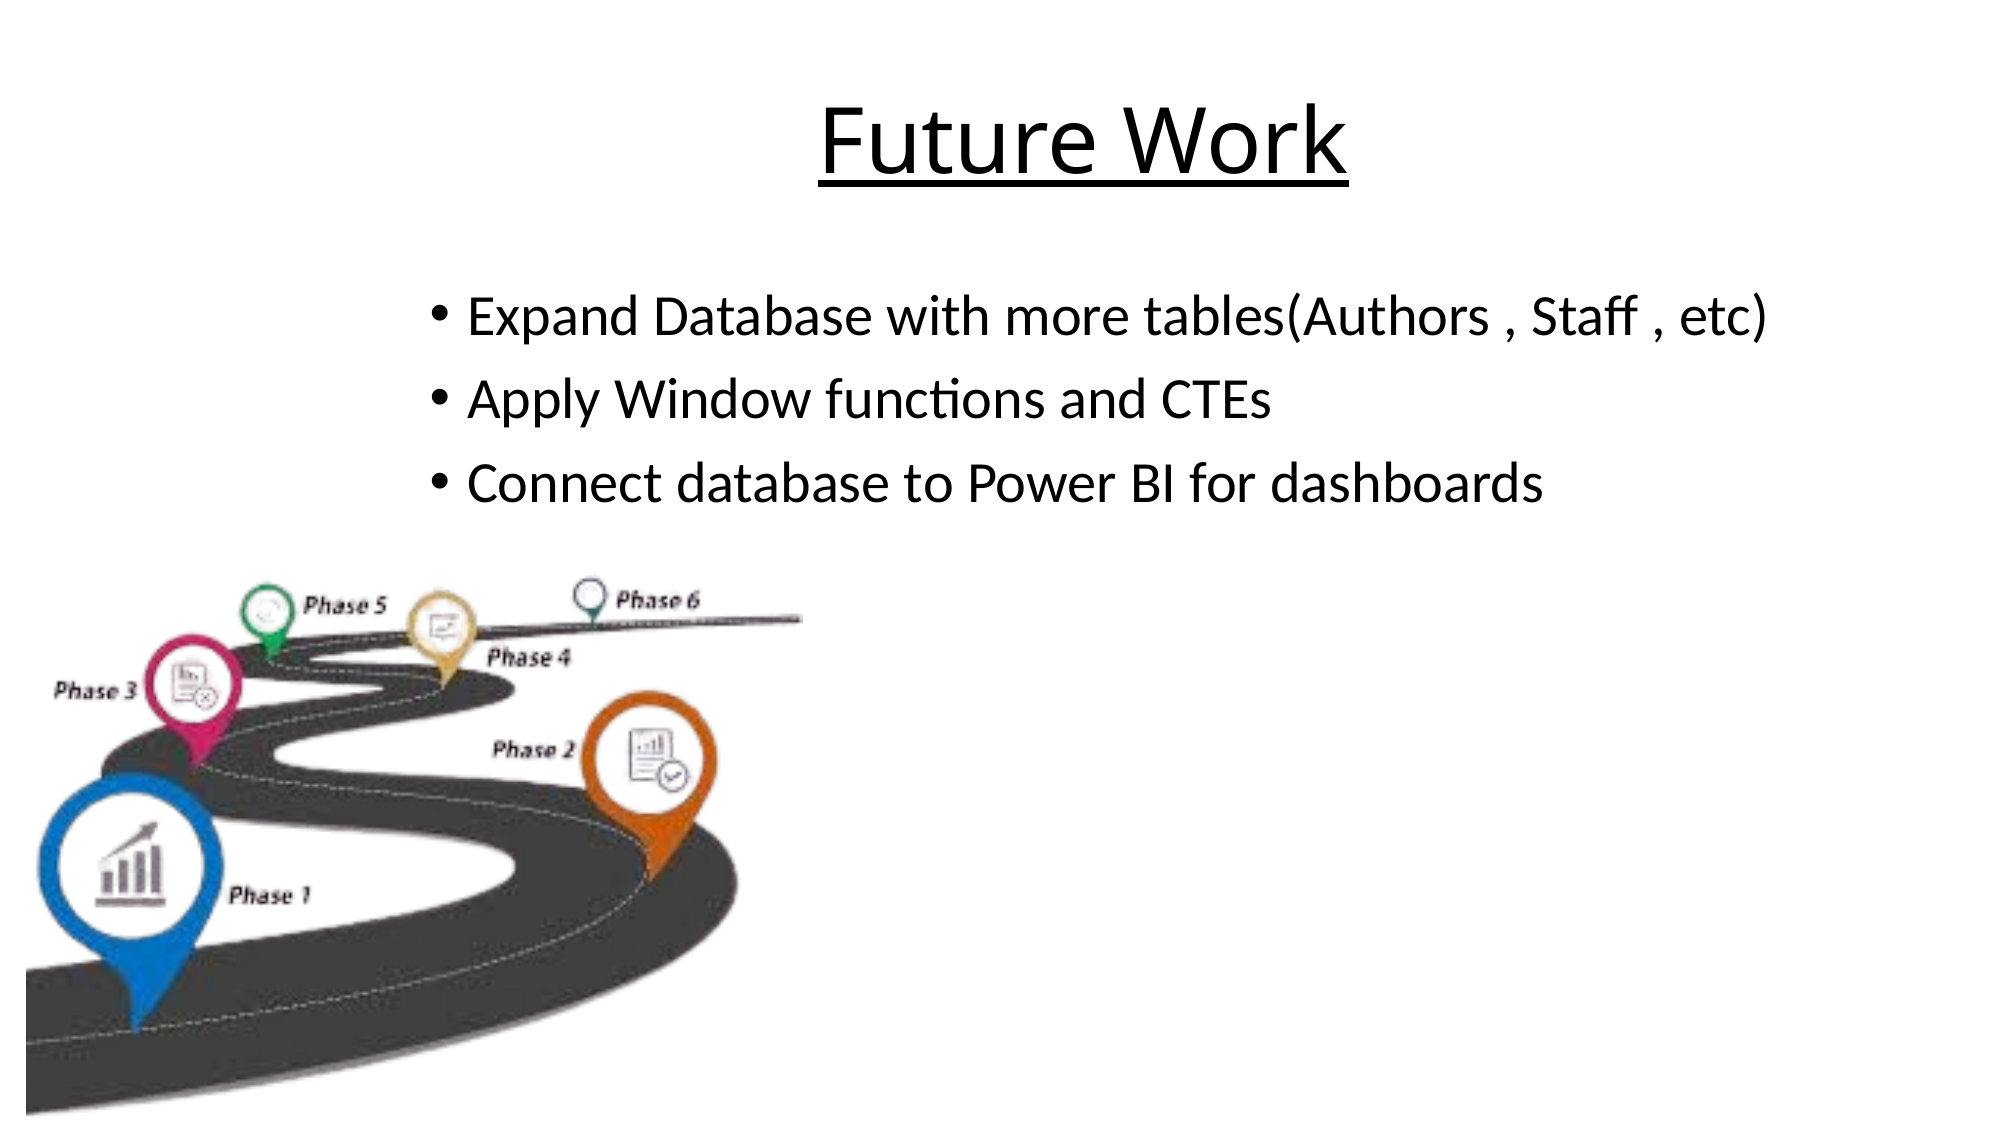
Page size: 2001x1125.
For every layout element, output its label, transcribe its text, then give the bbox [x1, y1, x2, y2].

title Future Work [802, 34, 2000, 253]
list Expand Database with more tables(Authors , Staff , etc) Apply Window functions and CTEs Connect database to Power BI for dashboards [414, 277, 2000, 992]
picture [26, 568, 803, 1125]
